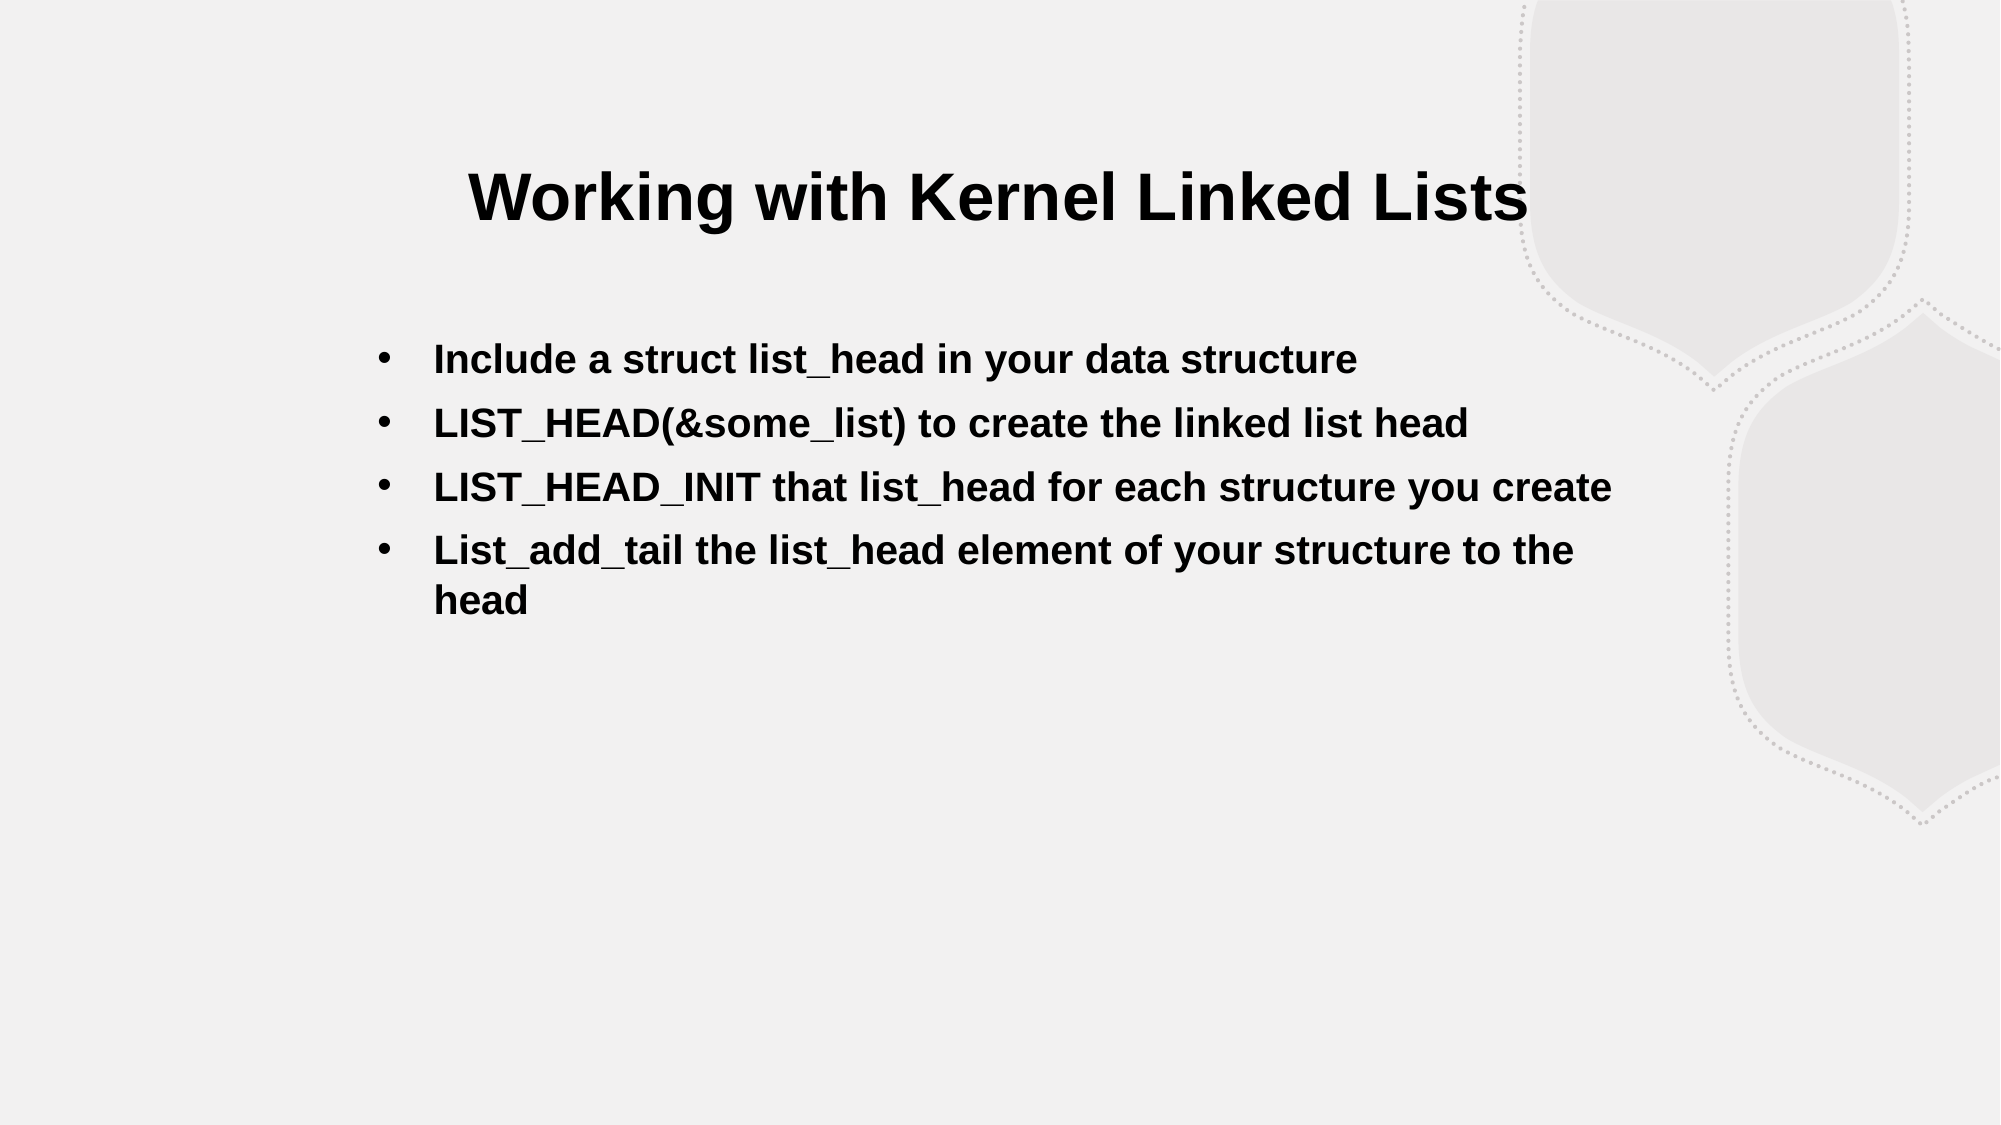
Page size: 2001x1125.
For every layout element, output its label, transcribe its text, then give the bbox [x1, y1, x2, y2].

text_box Include a struct list_head in your data structure LIST_HEAD(&some_list) to create the linked list head LIST_HEAD_INIT that list_head for each structure you create List_add_tail the list_head element of your structure to the head [362, 325, 1638, 1001]
text_box Working with Kernel Linked Lists [362, 99, 1638, 288]
